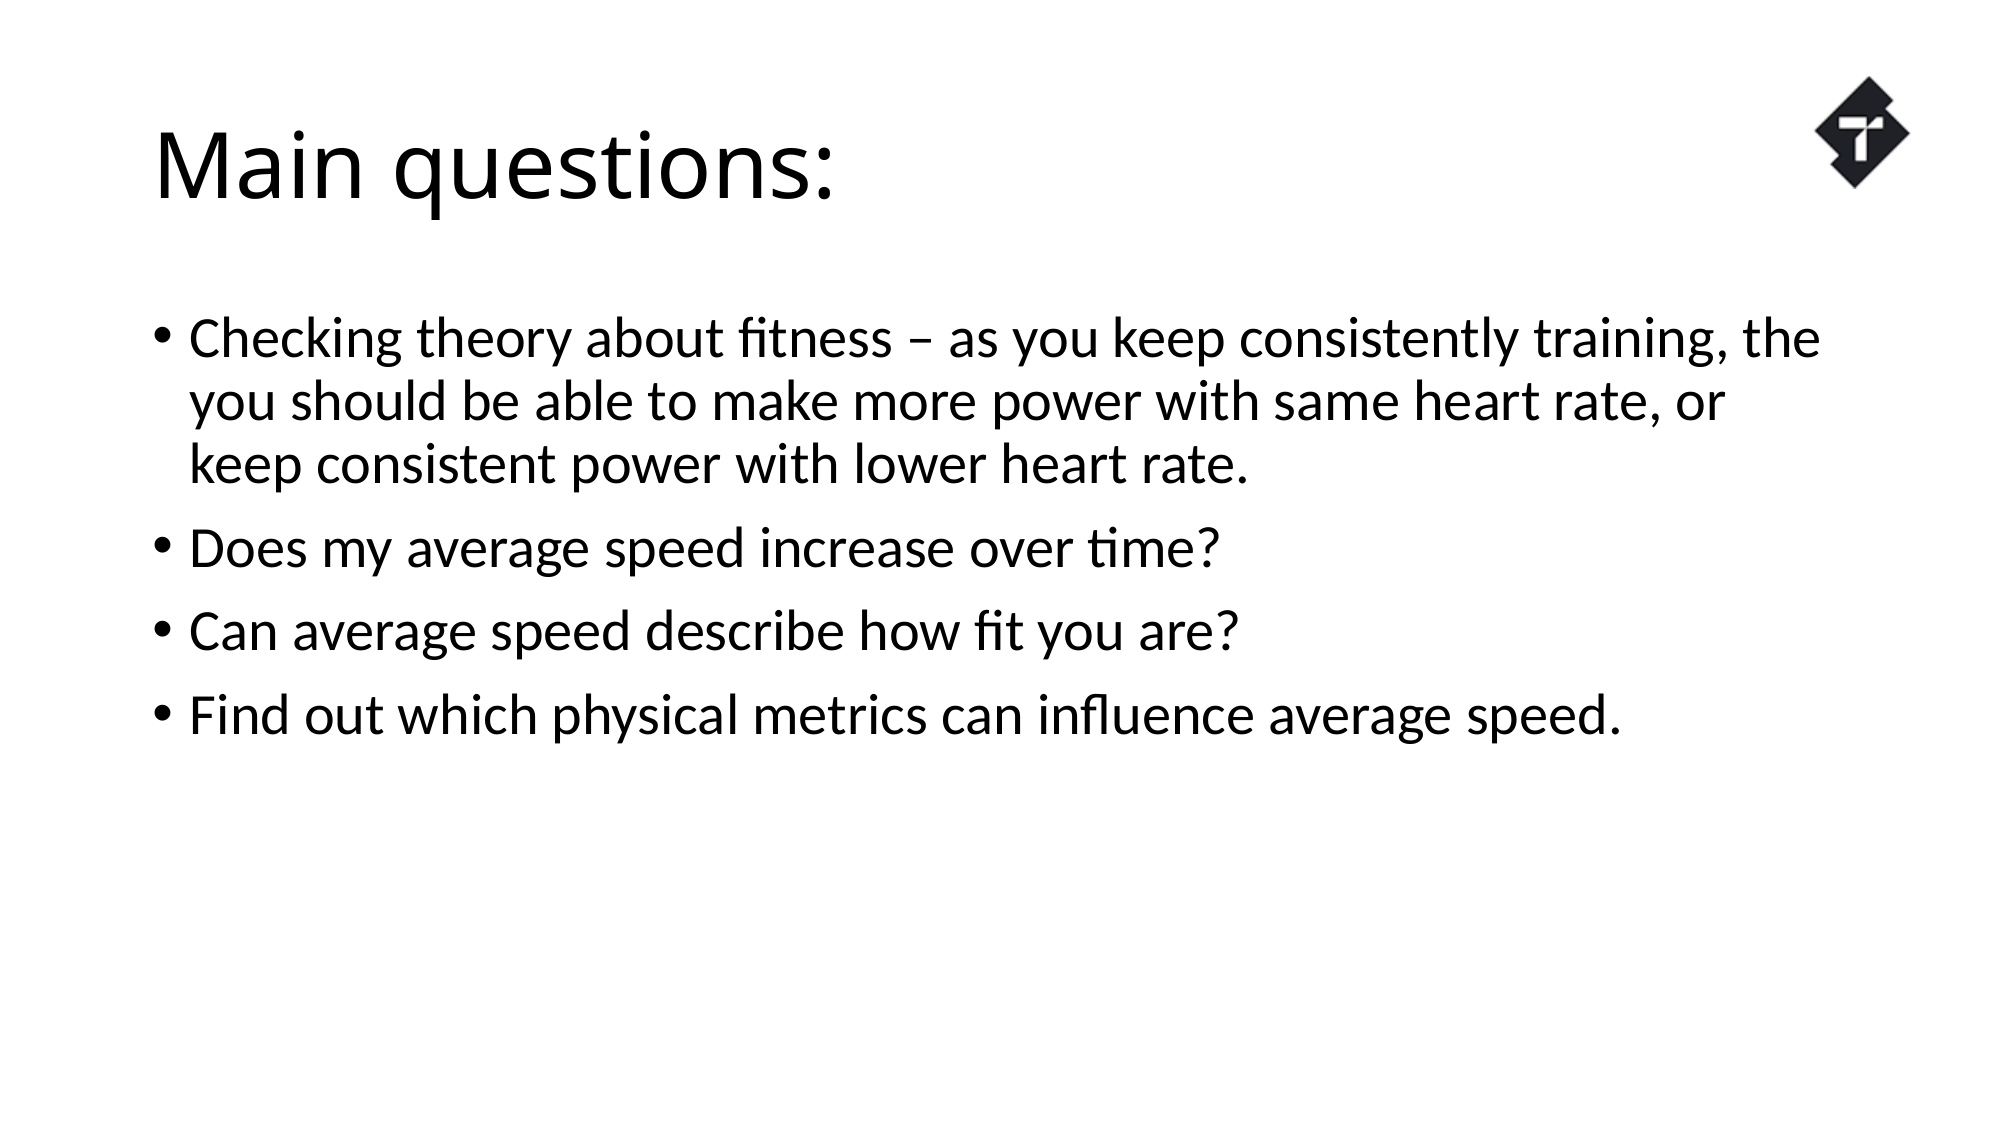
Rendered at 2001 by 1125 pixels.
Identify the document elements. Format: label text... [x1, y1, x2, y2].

list Checking theory about fitness – as you keep consistently training, the you should be able to make more power with same heart rate, or keep consistent power with lower heart rate. Does my average speed increase over time? Can average speed describe how fit you are? Find out which physical metrics can influence average speed. [137, 299, 1863, 1014]
picture [1863, 76, 1919, 189]
title Main questions: [137, 59, 1863, 278]
